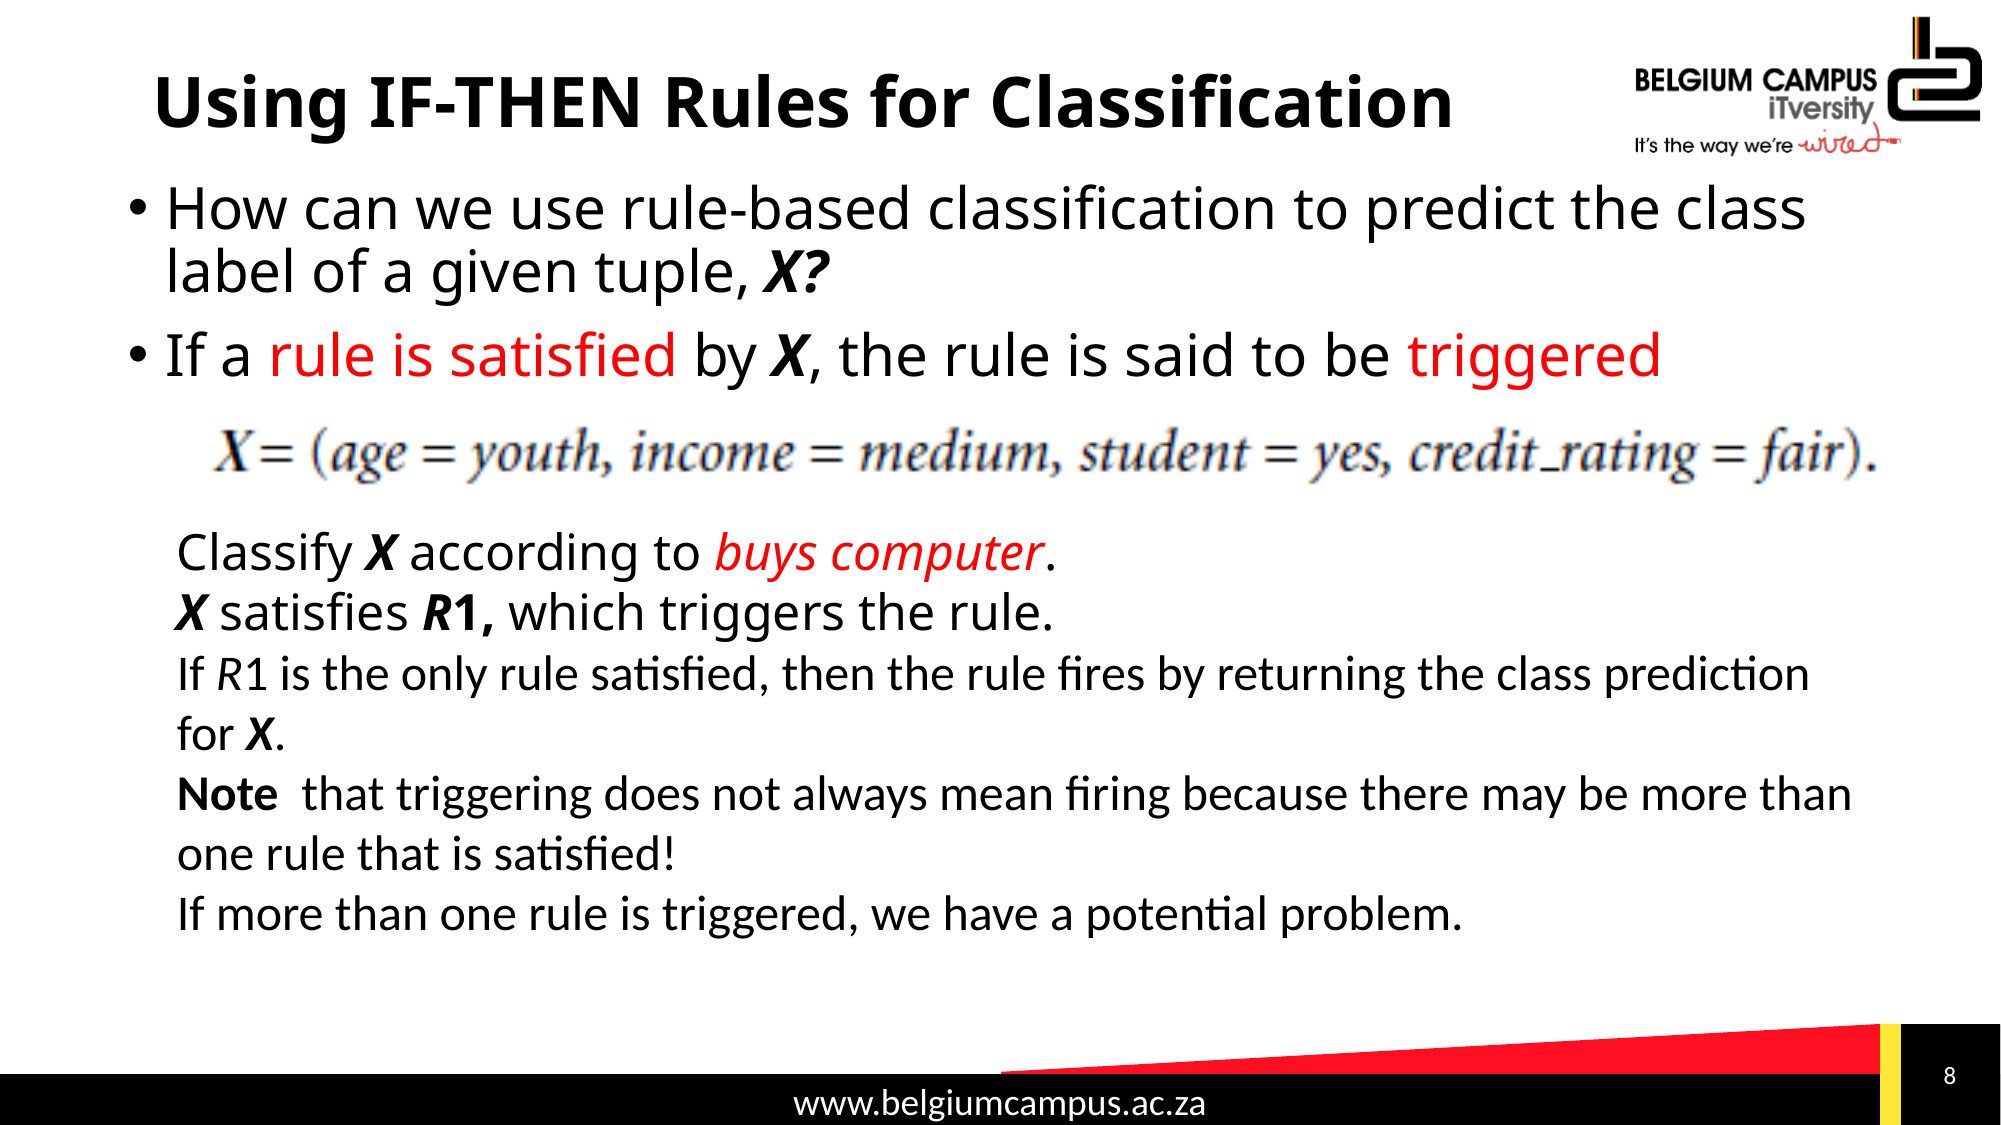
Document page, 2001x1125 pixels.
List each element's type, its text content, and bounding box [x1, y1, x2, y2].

picture [1631, 0, 1986, 198]
picture [209, 400, 1895, 491]
list How can we use rule-based classification to predict the class label of a given tuple, X? If a rule is satisfied by X, the rule is said to be triggered [112, 171, 1838, 886]
title Using IF-THEN Rules for Classification [137, 59, 1863, 151]
text_box Classify X according to buys computer. X satisfies R1, which triggers the rule. If R1 is the only rule satisfied, then the rule fires by returning the class prediction for X. Note that triggering does not always mean firing because there may be more than one rule that is satisfied! If more than one rule is triggered, we have a potential problem. [162, 512, 1895, 948]
